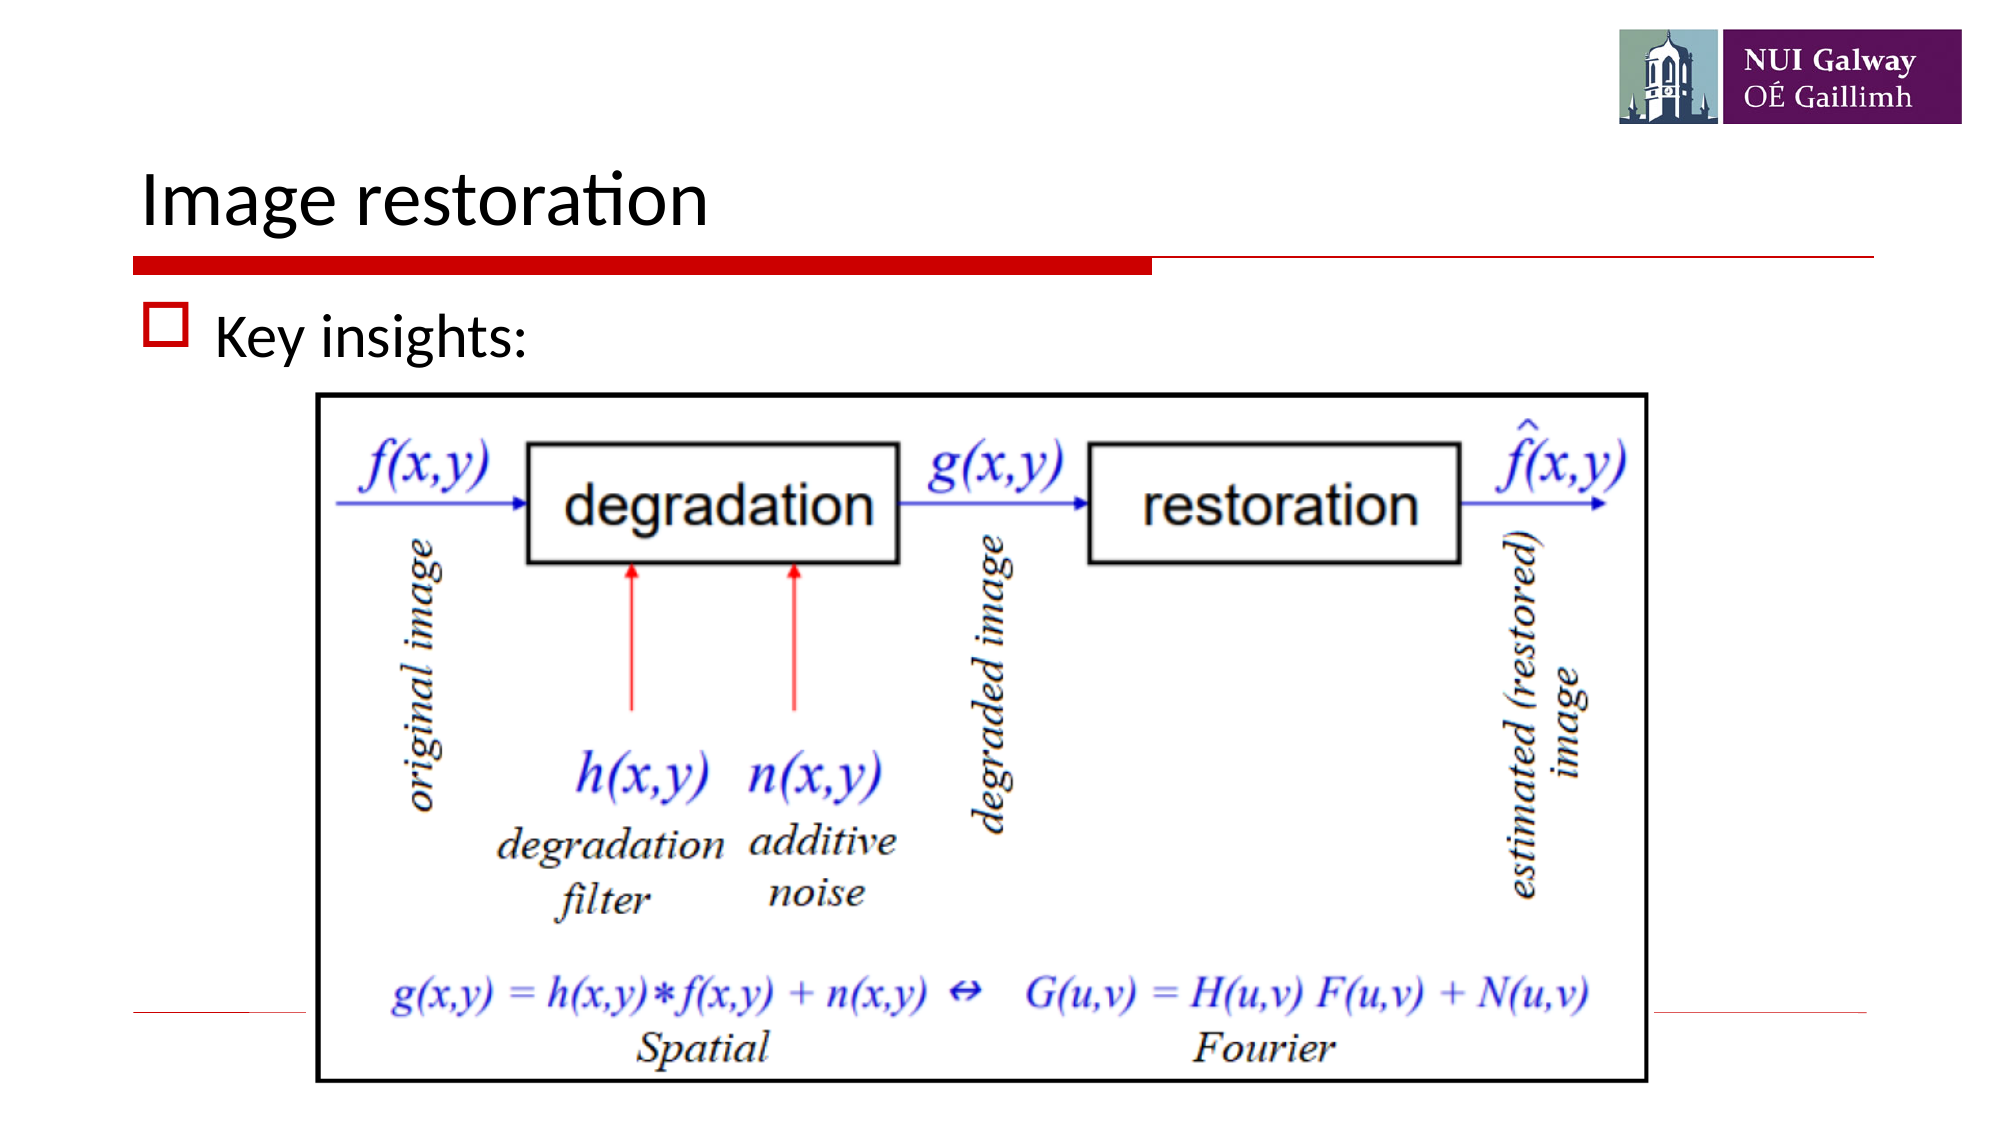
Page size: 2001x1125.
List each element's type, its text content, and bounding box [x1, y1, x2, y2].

list Key insights: [123, 287, 1874, 988]
title Image restoration [125, 49, 1876, 250]
picture [1619, 29, 1962, 124]
picture [305, 383, 1654, 1094]
